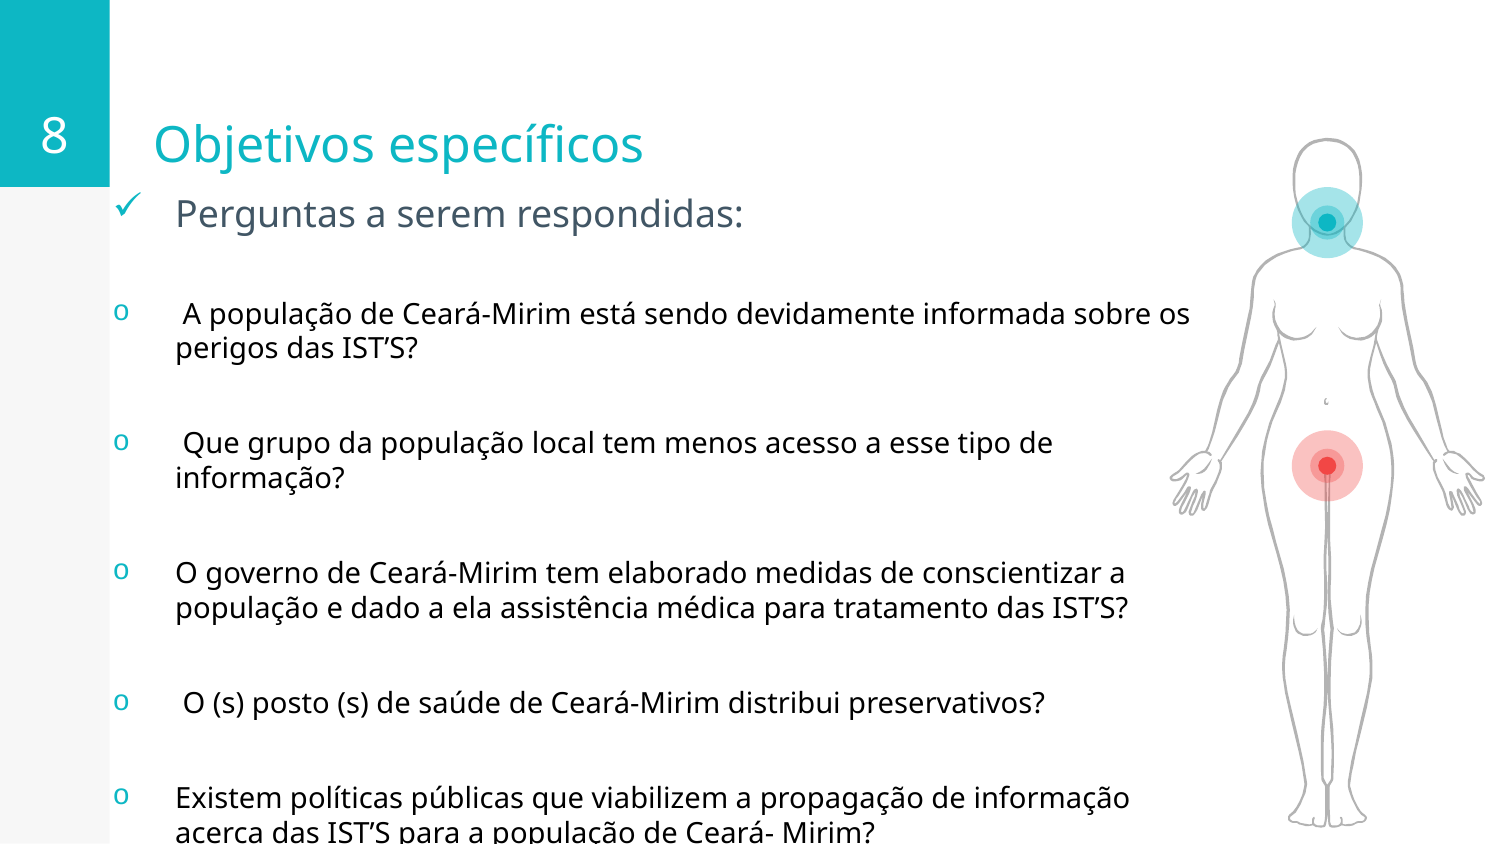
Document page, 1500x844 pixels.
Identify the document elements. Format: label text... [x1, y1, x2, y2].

slide_number 8 [0, 0, 110, 187]
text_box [1291, 430, 1364, 502]
title Objetivos específicos [138, 0, 722, 174]
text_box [1291, 186, 1364, 259]
list Perguntas a serem respondidas: A população de Ceará-Mirim está sendo devidamente informada sobre os perigos das IST’S? Que grupo da população local tem menos acesso a esse tipo de informação? O governo de Ceará-Mirim tem elaborado medidas de conscientizar a população e dado a ela assistência médica para tratamento das IST’S? O (s) posto (s) de saúde de Ceará-Mirim distribui preservativos? Existem políticas públicas que viabilizem a propagação de informação acerca das IST’S para a população de Ceará- Mirim? [85, 174, 1164, 805]
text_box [1169, 137, 1486, 828]
